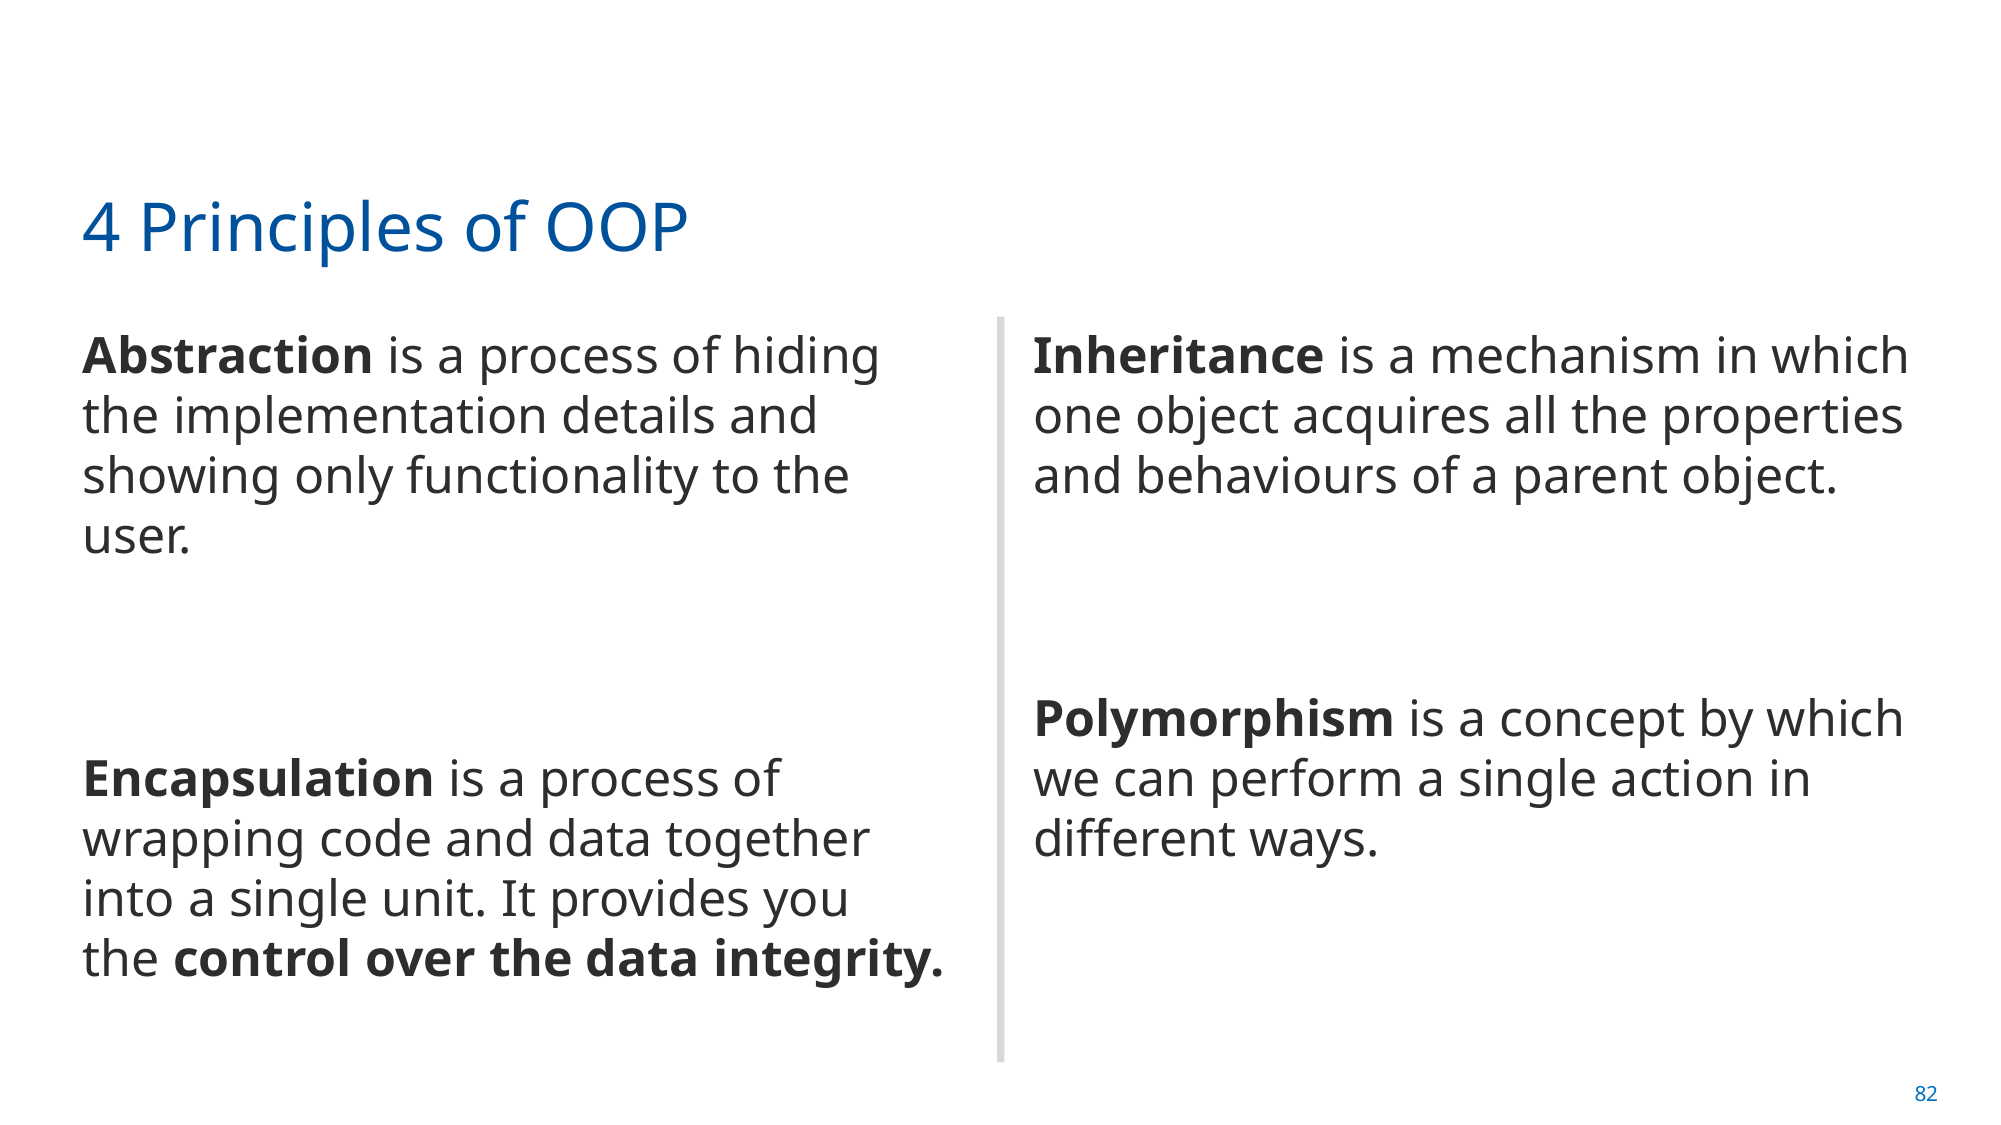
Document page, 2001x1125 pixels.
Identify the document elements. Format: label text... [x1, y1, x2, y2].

list Abstraction is a process of hiding the implementation details and showing only functionality to the user. Encapsulation is a process of wrapping code and data together into a single unit. It provides you the control over the data integrity. [67, 316, 984, 1063]
title 4 Principles of OOP [67, 170, 1565, 273]
list Inheritance is a mechanism in which one object acquires all the properties and behaviours of a parent object. Polymorphism is a concept by which we can perform a single action in different ways. [1018, 316, 1934, 1063]
